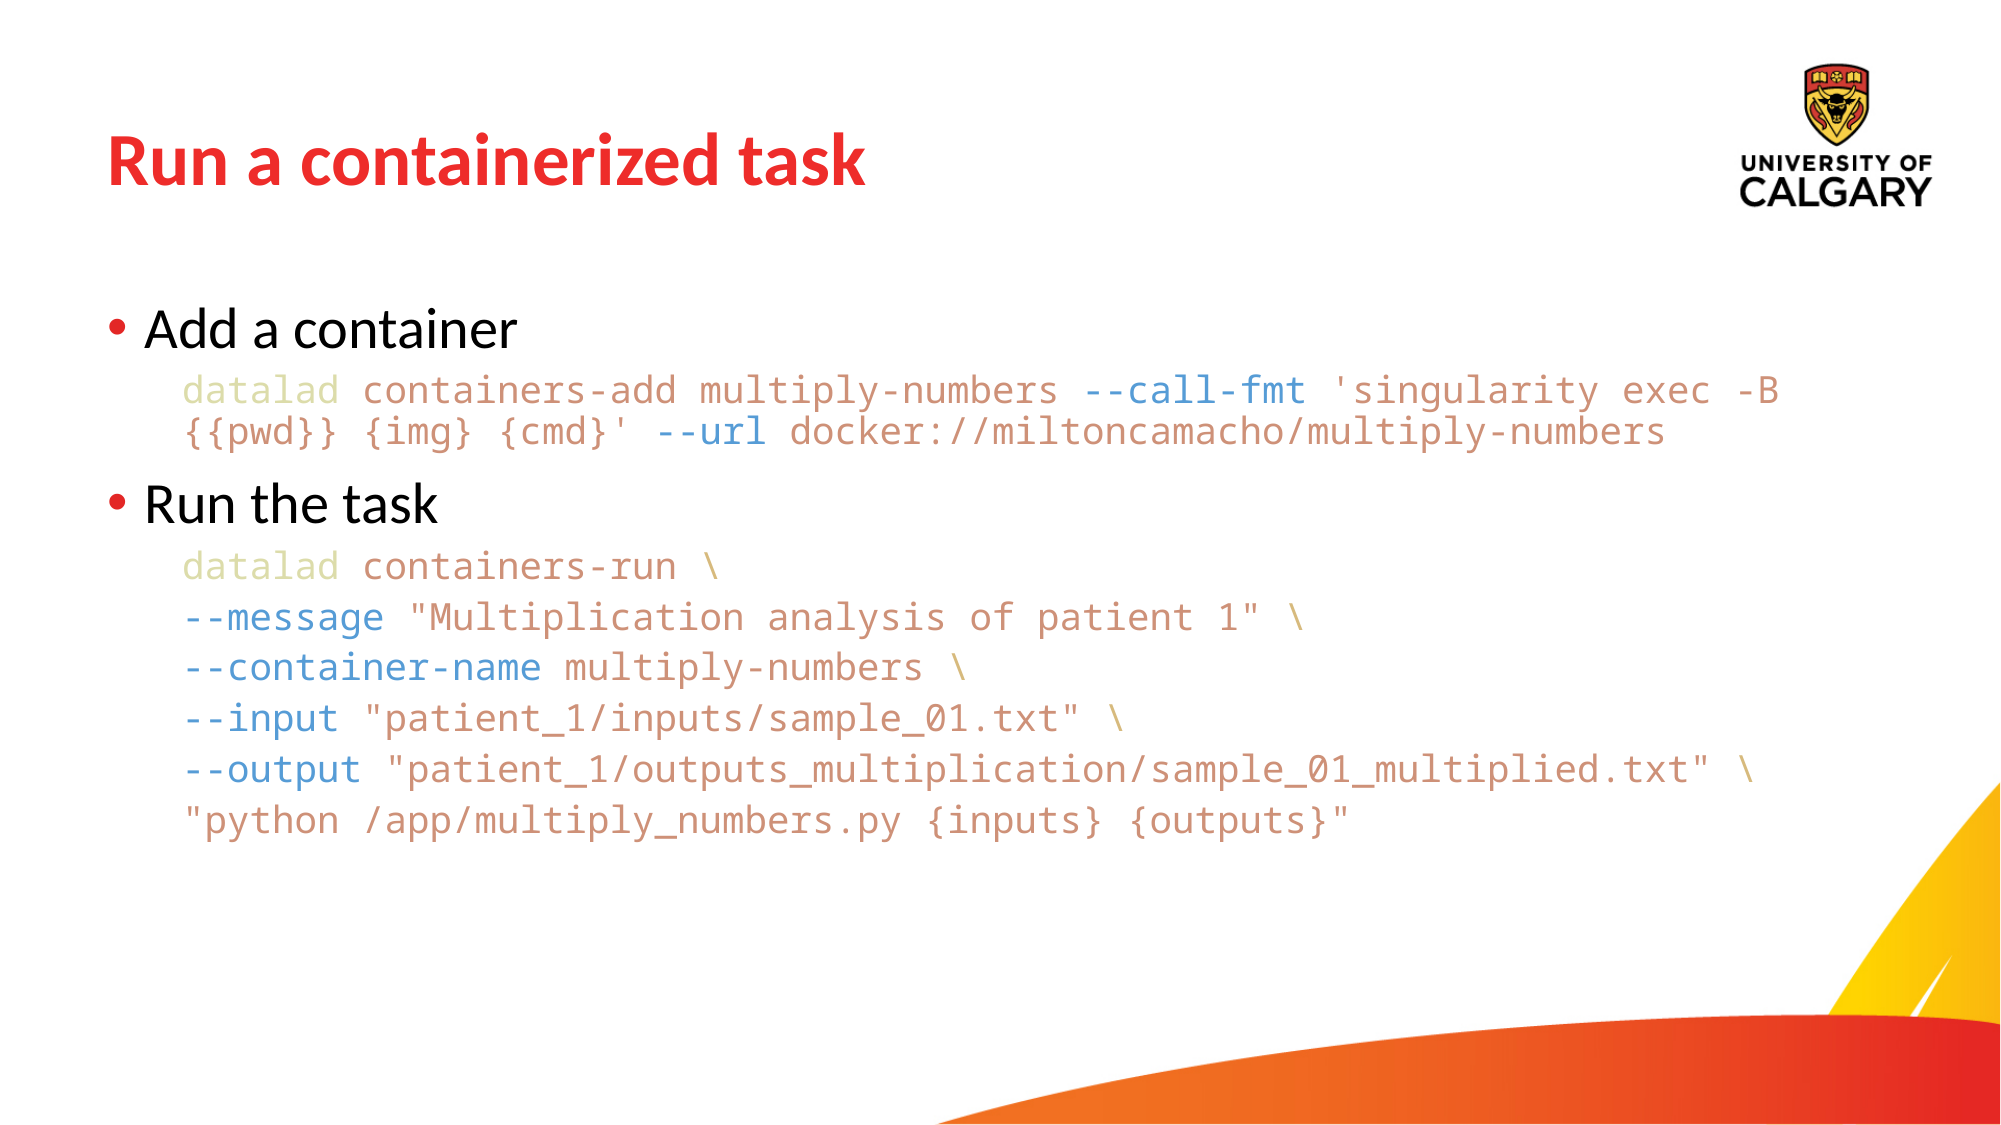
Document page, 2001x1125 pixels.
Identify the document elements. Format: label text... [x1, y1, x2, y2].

list Add a container datalad containers-add multiply-numbers --call-fmt 'singularity exec -B {{pwd}} {img} {cmd}' --url docker://miltoncamacho/multiply-numbers Run the task datalad containers-run \ --message "Multiplication analysis of patient 1" \ --container-name multiply-numbers \ --input "patient_1/inputs/sample_01.txt" \ --output "patient_1/outputs_multiplication/sample_01_multiplied.txt" \ "python /app/multiply_numbers.py {inputs} {outputs}" [92, 290, 1860, 966]
picture [0, 0, 2001, 1125]
title Run a containerized task [92, 76, 1688, 246]
